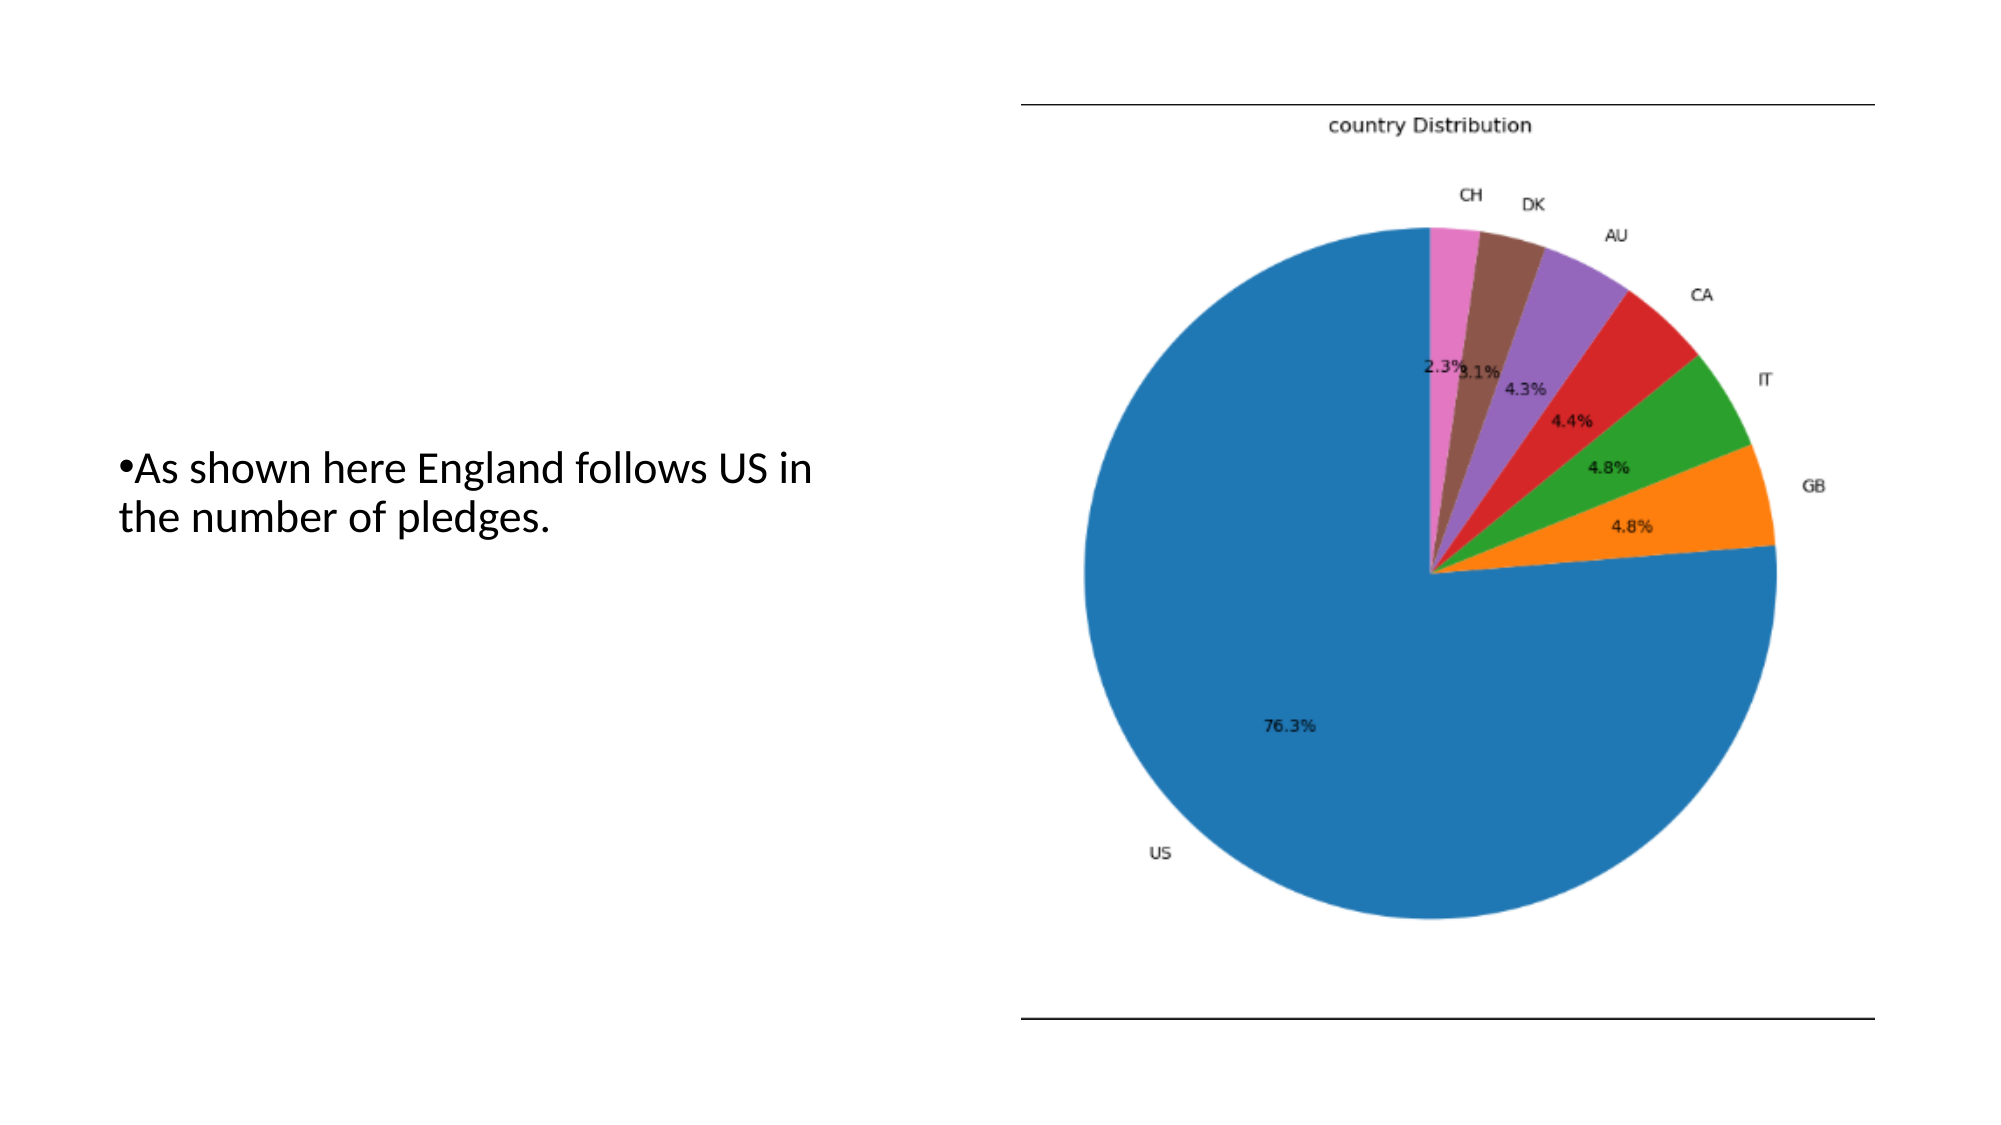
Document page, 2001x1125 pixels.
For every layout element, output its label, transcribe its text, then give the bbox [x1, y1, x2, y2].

text_box As shown here England follows US in the number of pledges. [103, 436, 894, 1019]
picture [1021, 104, 1875, 1020]
